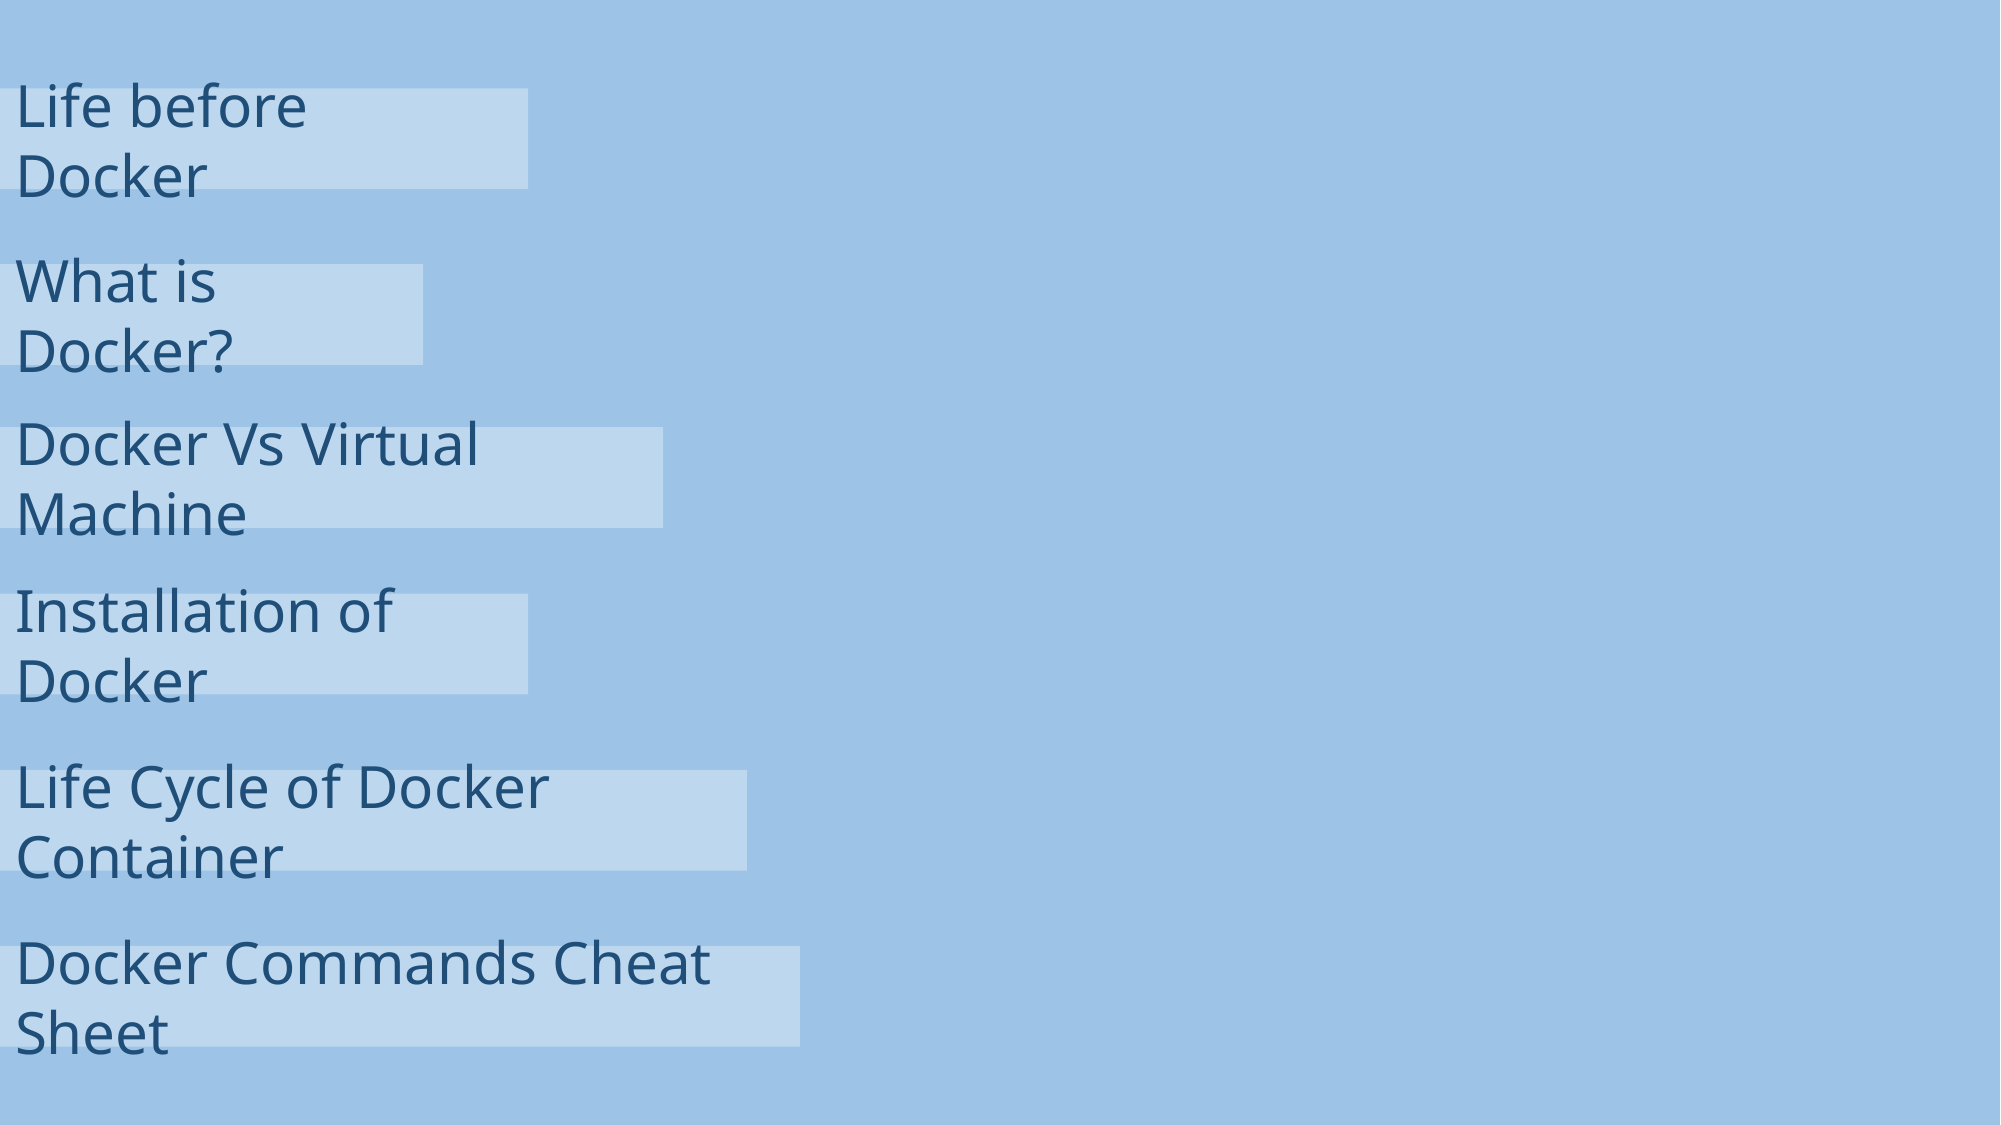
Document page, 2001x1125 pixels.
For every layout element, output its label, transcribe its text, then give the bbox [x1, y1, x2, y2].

text_box Docker Vs Virtual Machine [0, 426, 664, 529]
text_box Installation of Docker [0, 593, 529, 696]
text_box Docker Commands Cheat Sheet [0, 945, 801, 1048]
text_box Life Cycle of Docker Container [0, 769, 748, 872]
text_box Life before Docker [0, 87, 529, 190]
text_box What is Docker? [0, 263, 424, 366]
